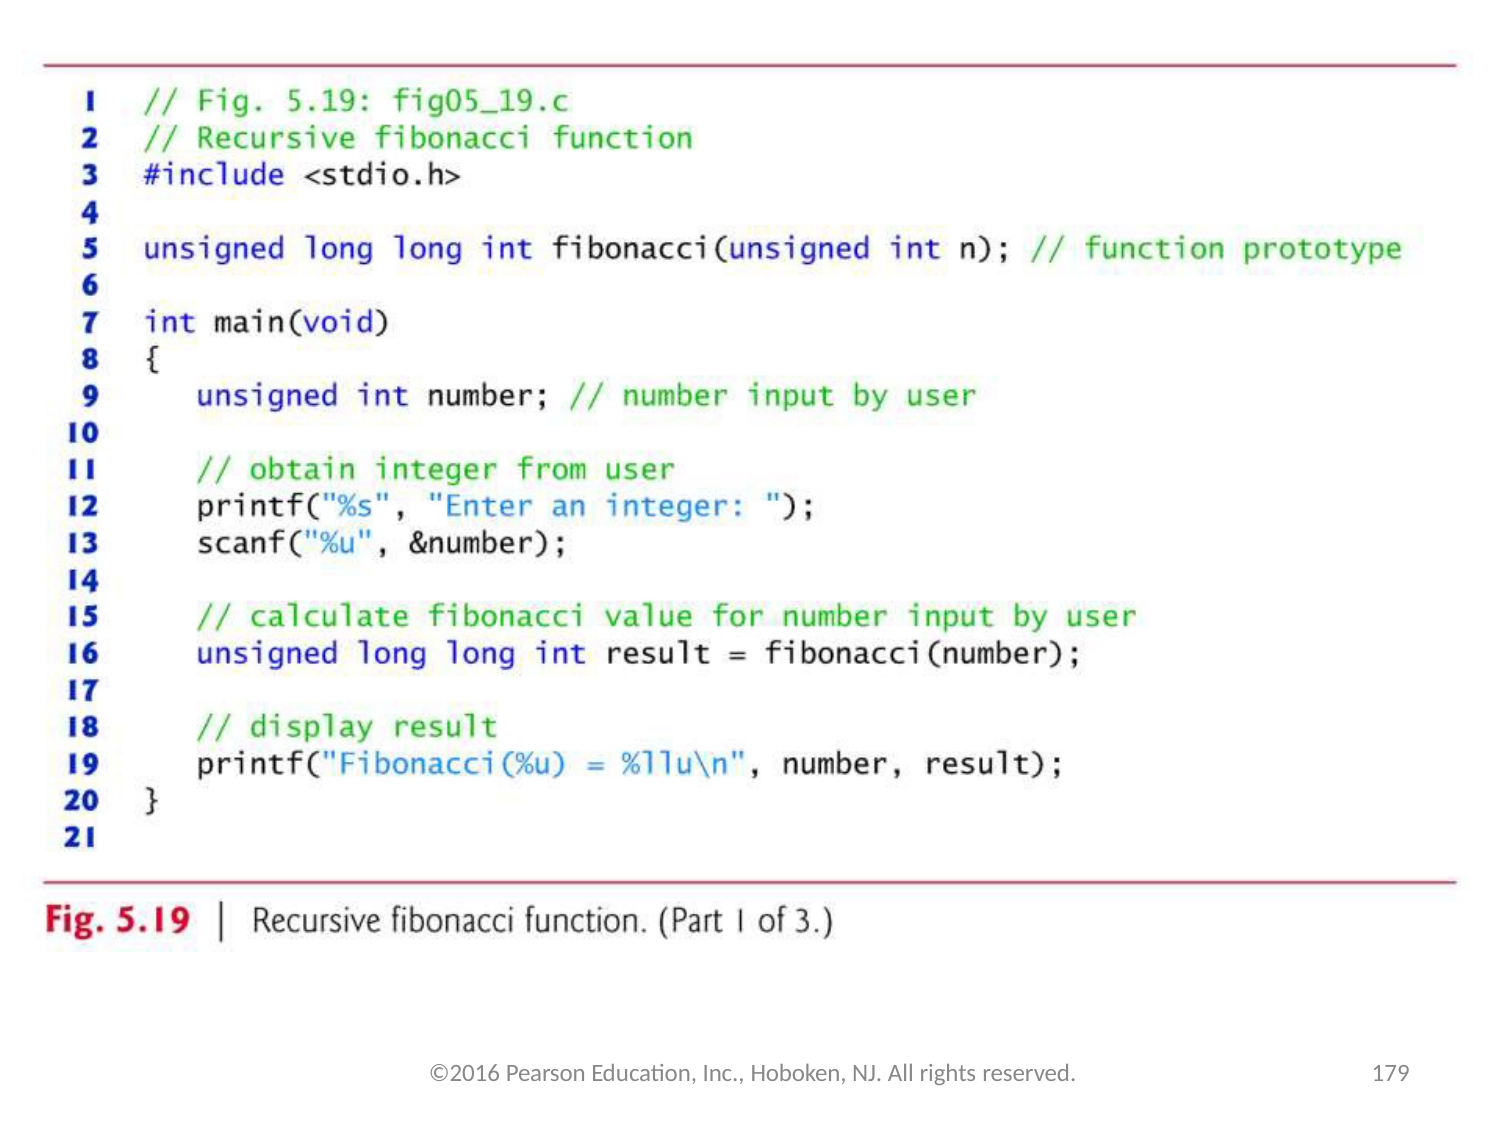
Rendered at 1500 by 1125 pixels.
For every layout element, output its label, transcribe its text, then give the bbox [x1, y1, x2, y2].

text_box [22, 50, 1474, 952]
text_box ©2016 Pearson Education, Inc., Hoboken, NJ. All rights reserved. [426, 1060, 1086, 1087]
text_box 179 [1367, 1060, 1413, 1087]
